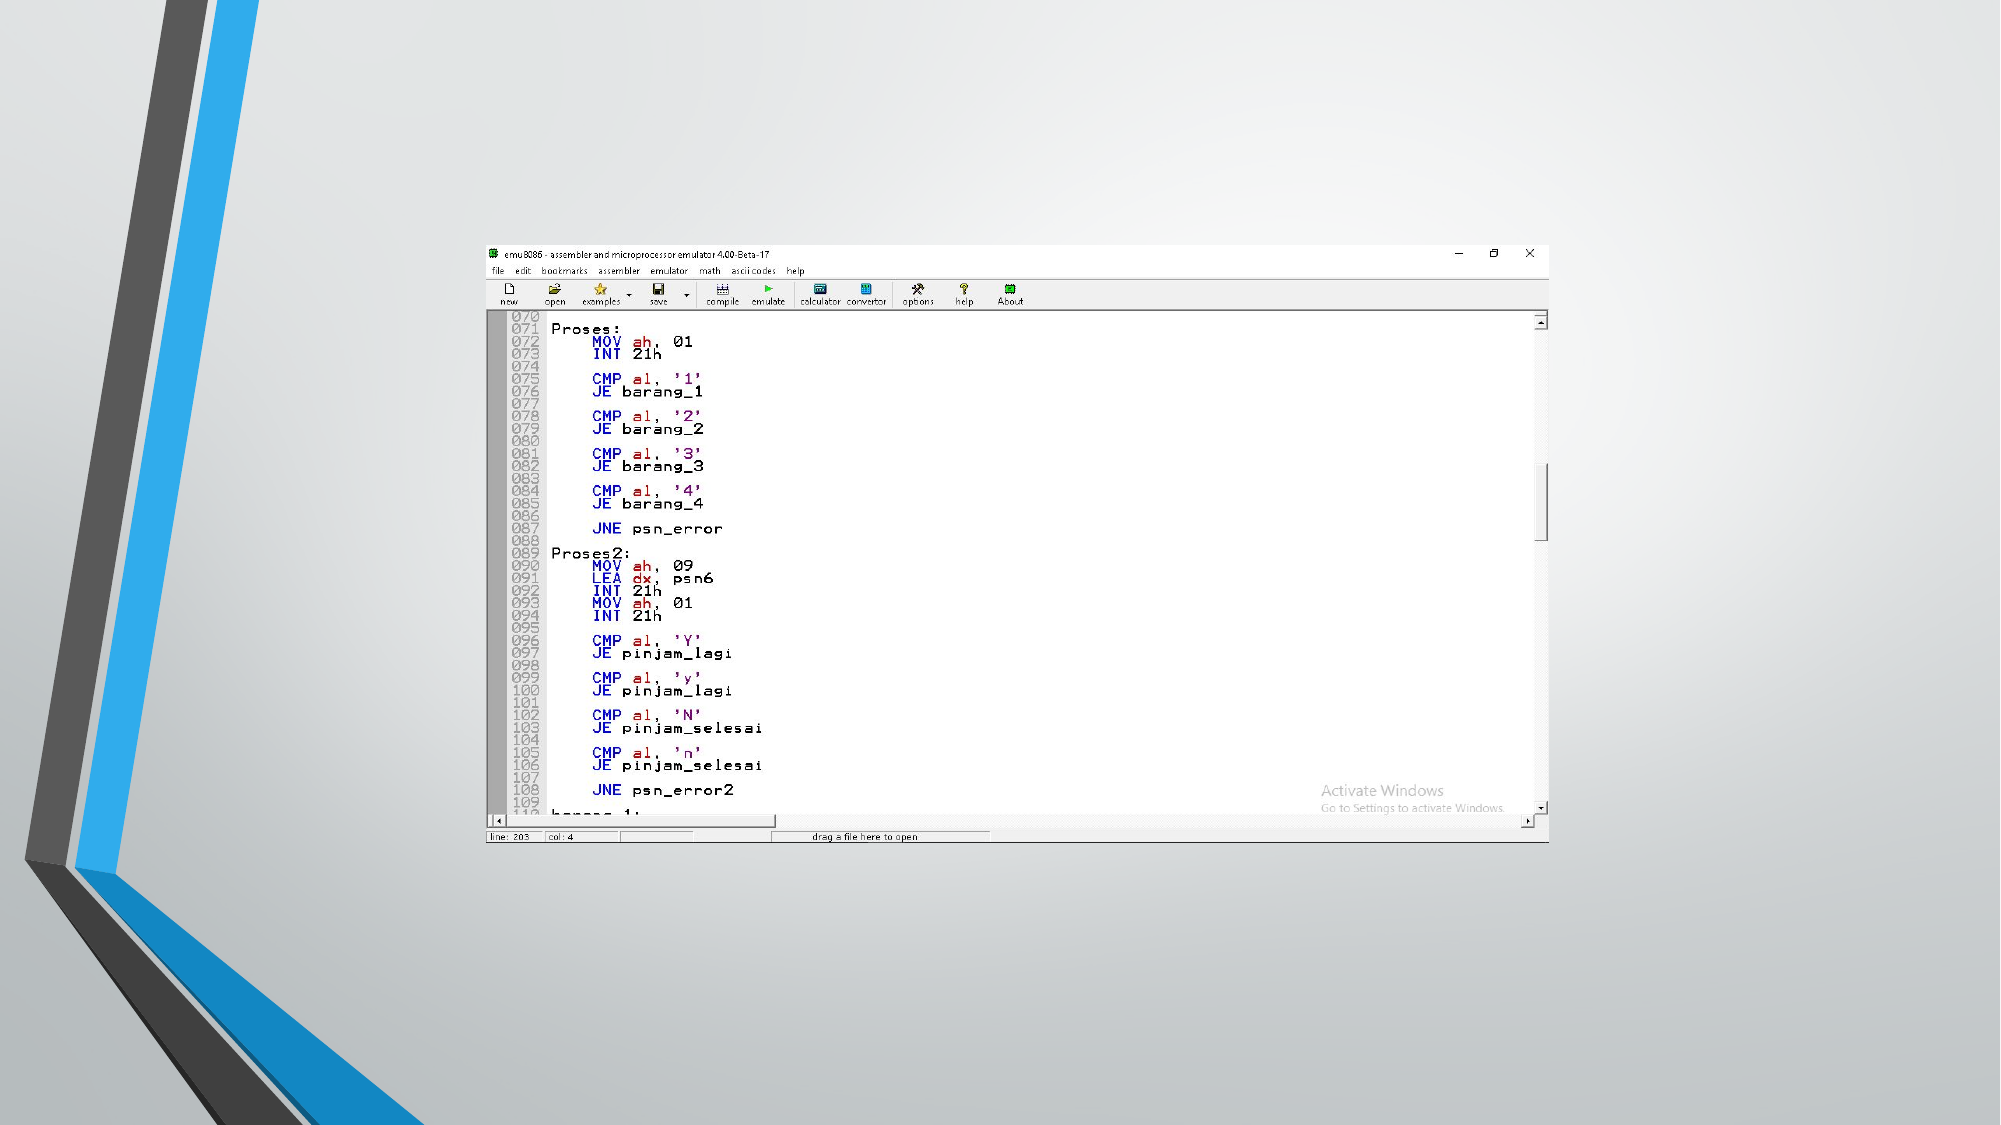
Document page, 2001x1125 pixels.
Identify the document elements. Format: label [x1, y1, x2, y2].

list [485, 244, 1549, 843]
